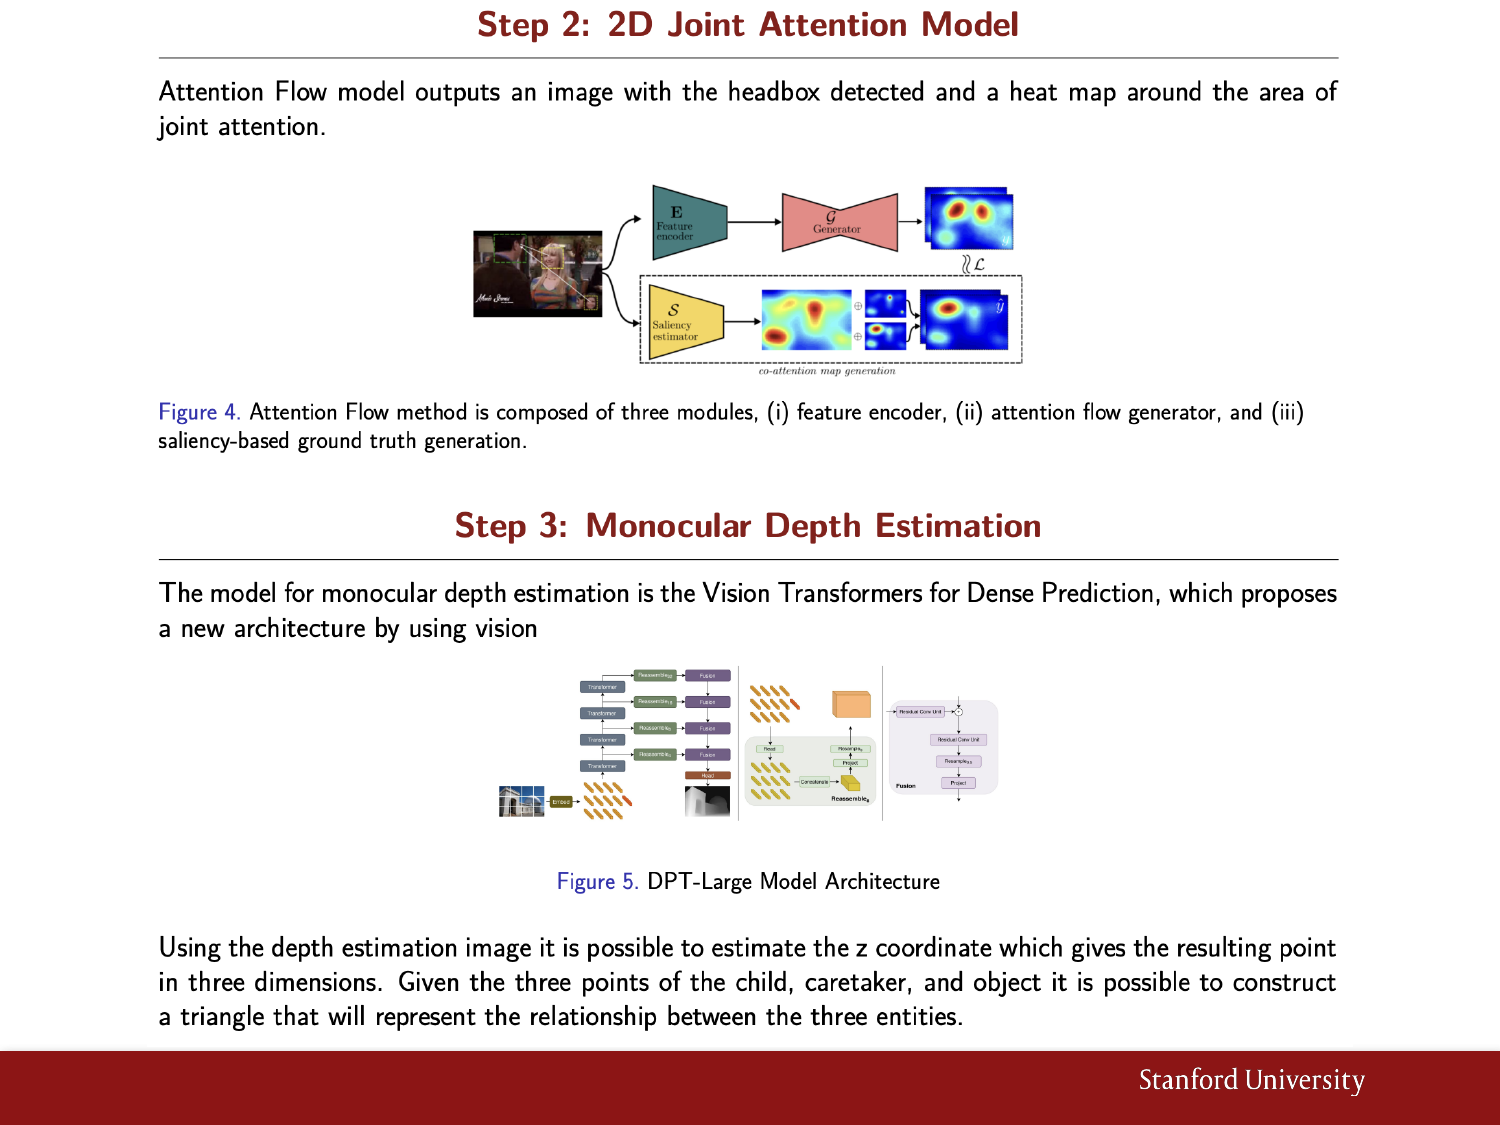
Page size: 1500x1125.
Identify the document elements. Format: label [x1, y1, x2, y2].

picture [146, 0, 1353, 1047]
picture [1140, 1067, 1365, 1096]
